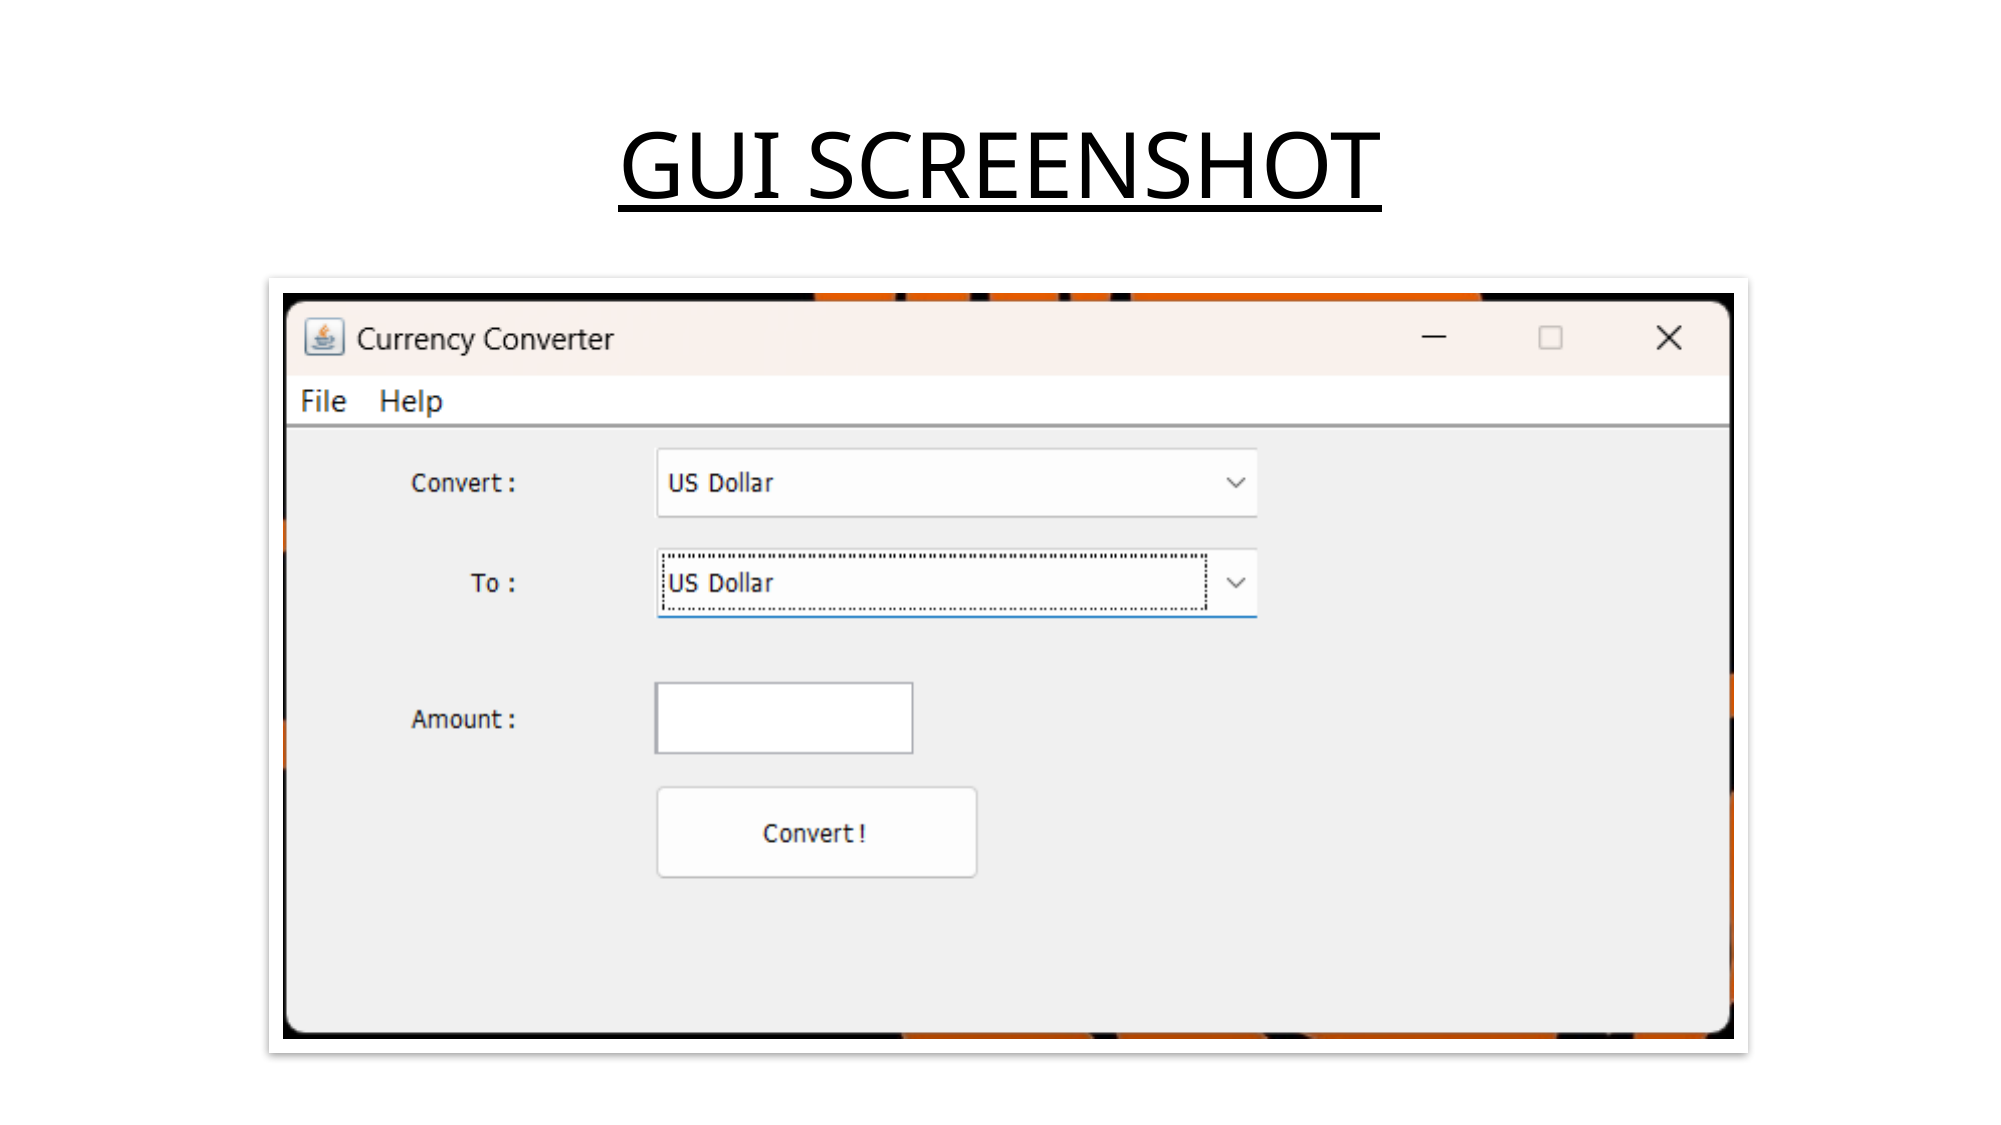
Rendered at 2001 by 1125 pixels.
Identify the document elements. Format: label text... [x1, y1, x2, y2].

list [283, 292, 1734, 1039]
title GUI SCREENSHOT [137, 59, 1863, 278]
